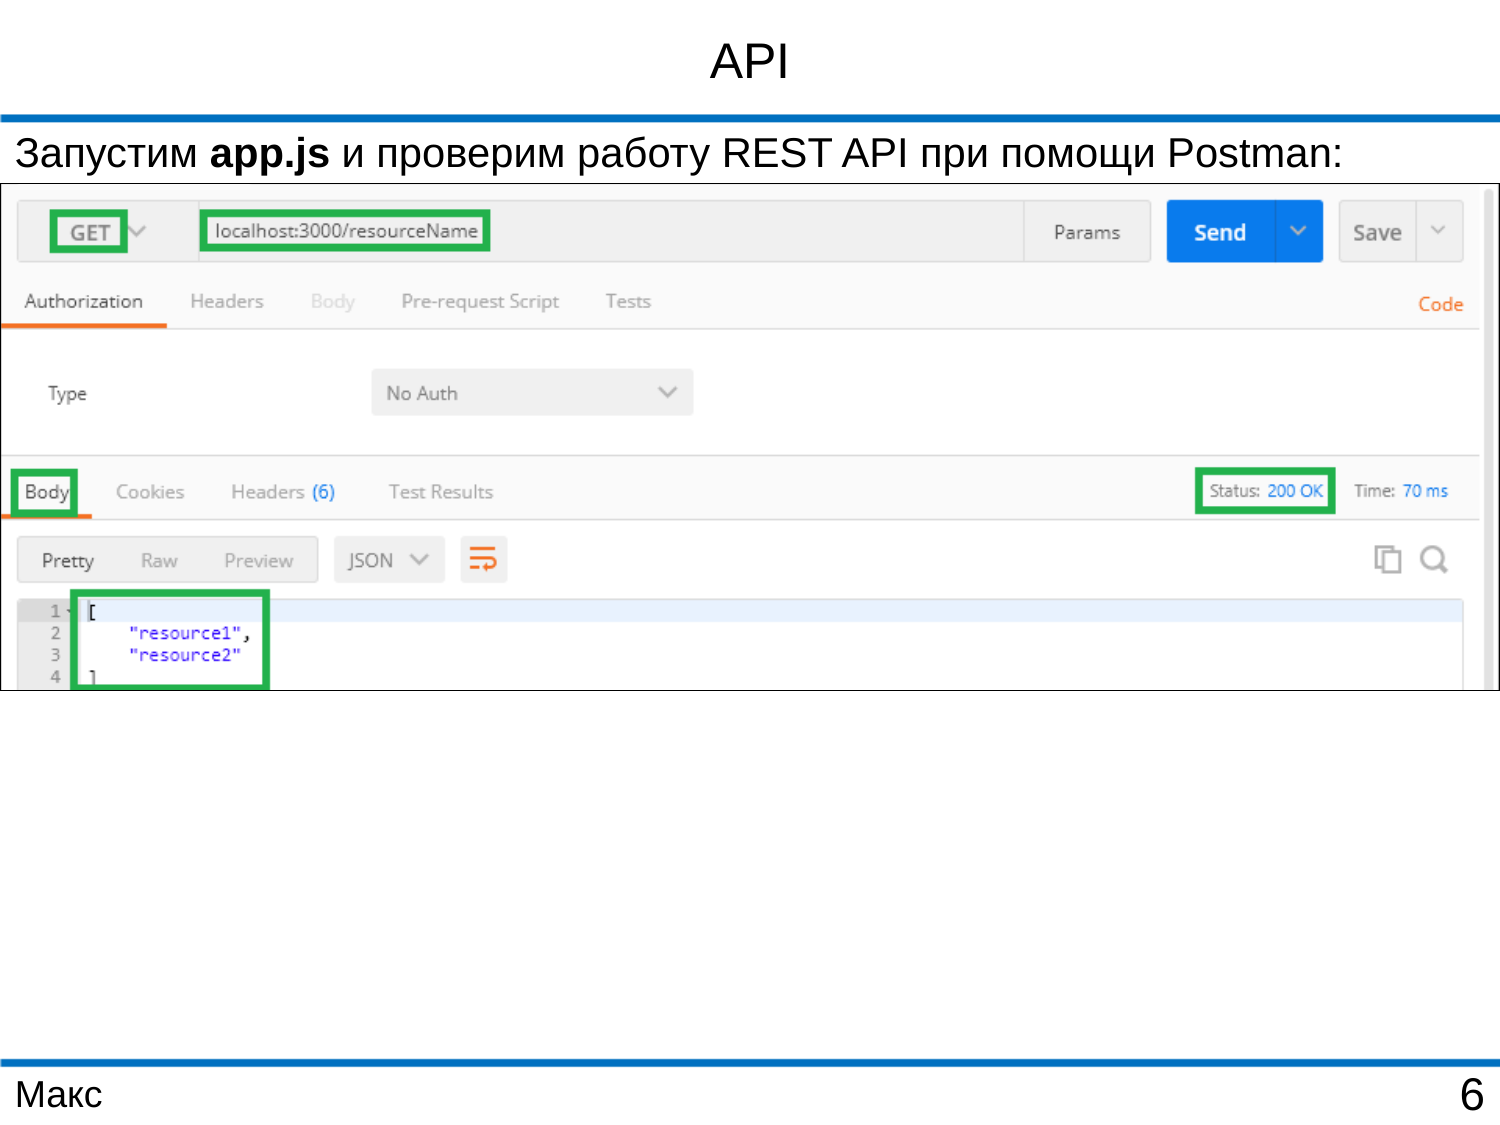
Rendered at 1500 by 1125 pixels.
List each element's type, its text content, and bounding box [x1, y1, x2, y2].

text_box Макс [0, 1062, 1382, 1123]
text_box API [0, 0, 1500, 118]
text_box Запустим app.js и проверим работу REST API при помощи Postman: [0, 118, 1500, 182]
slide_number 6 [1382, 1062, 1500, 1123]
picture [0, 182, 1500, 1062]
